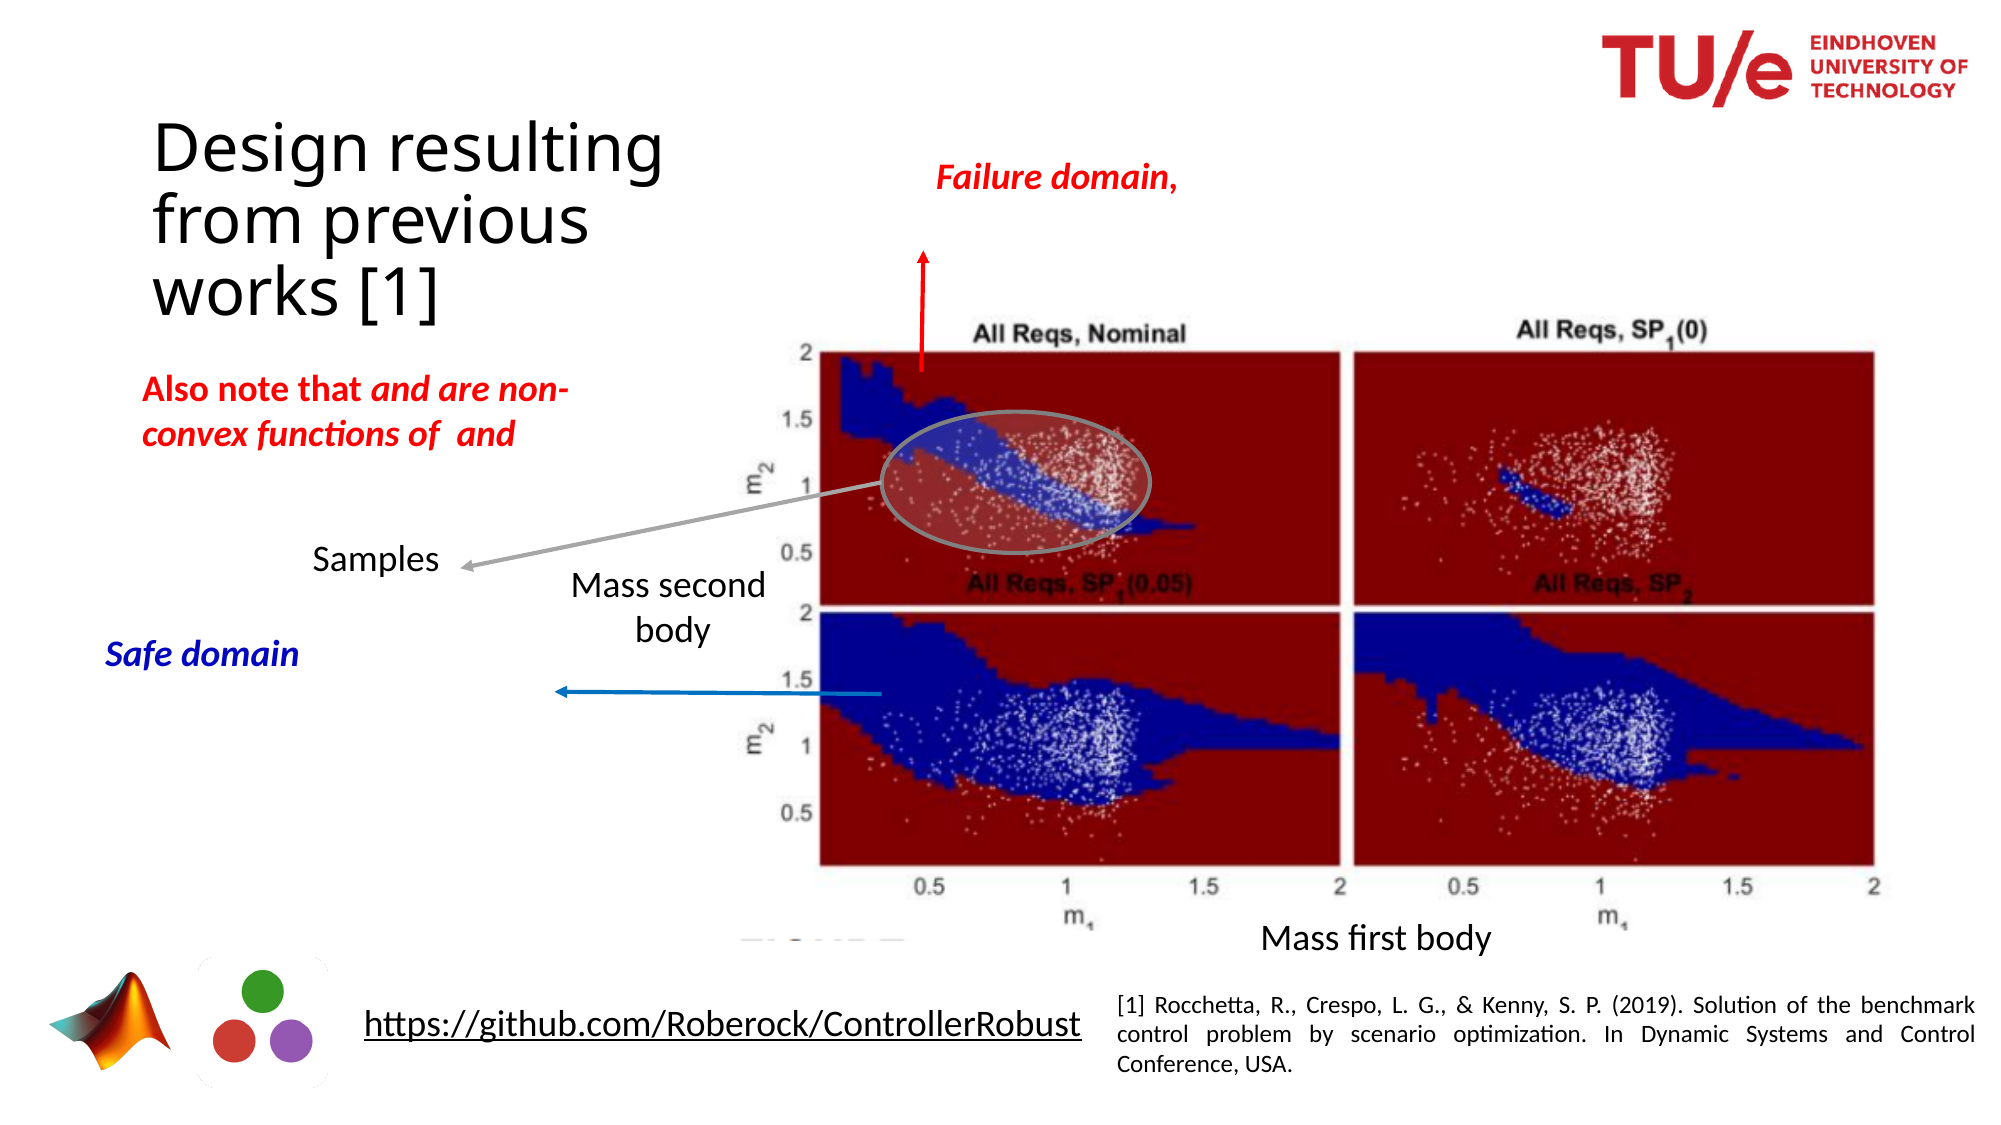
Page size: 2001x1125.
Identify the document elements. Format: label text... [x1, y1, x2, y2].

picture [726, 290, 1936, 941]
picture [1583, 0, 2000, 138]
text_box Mass first body [1245, 941, 1508, 966]
text_box https://github.com/Roberock/ControllerRobust [348, 991, 1106, 1052]
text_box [460, 482, 882, 569]
title Design resulting from previous works [1] [137, 75, 783, 338]
text_box [1] Rocchetta, R., Crespo, L. G., & Kenny, S. P. (2019). Solution of the benchmark control problem by scenario optimization. In Dynamic Systems and Control Conference, USA. [1102, 980, 1992, 1125]
text_box Samples [297, 526, 455, 586]
text_box Mass second body [555, 569, 726, 658]
picture [14, 956, 328, 1088]
